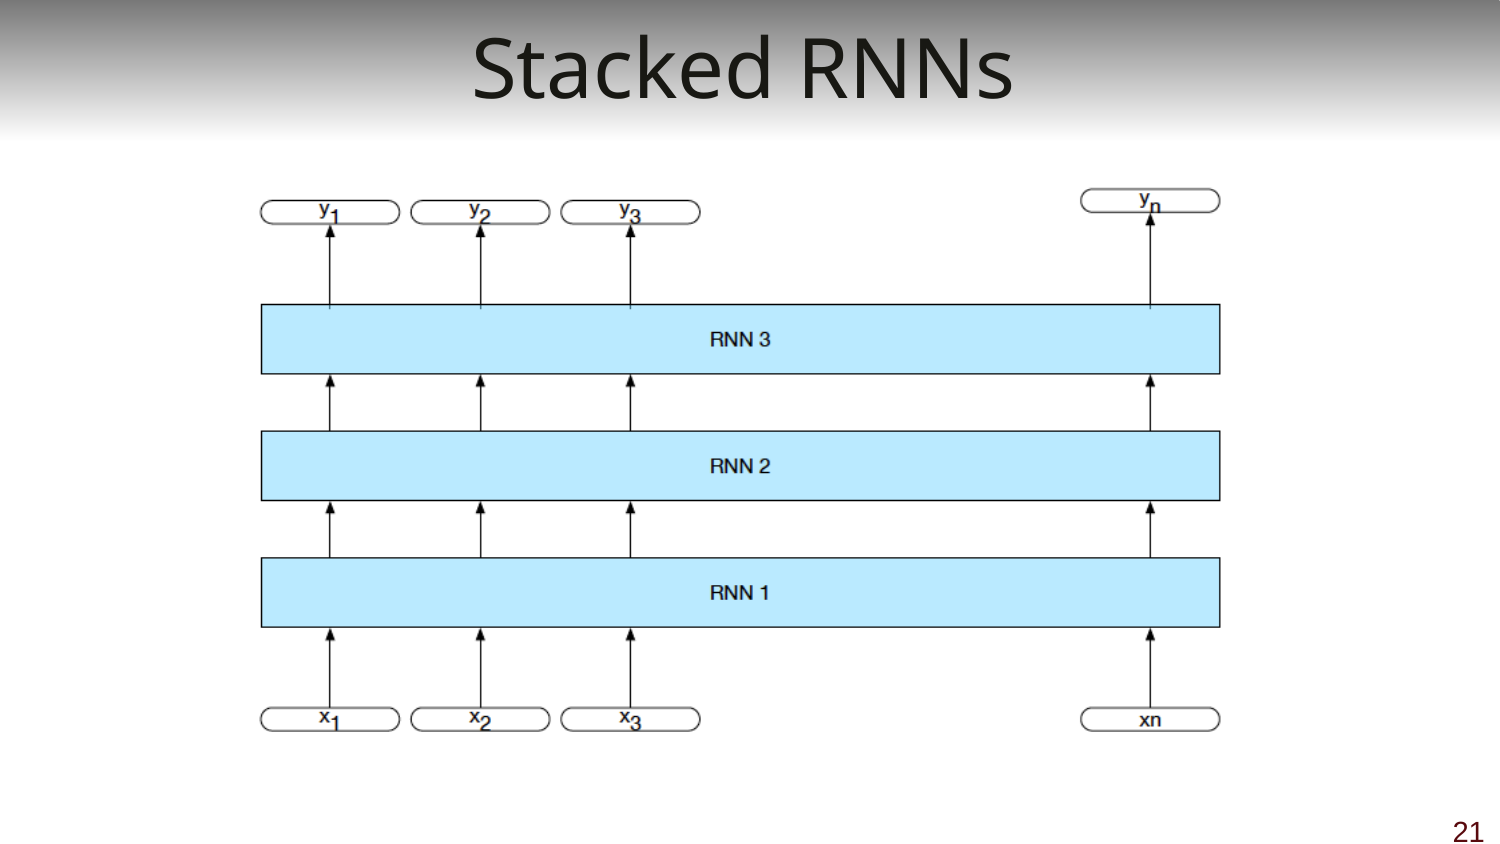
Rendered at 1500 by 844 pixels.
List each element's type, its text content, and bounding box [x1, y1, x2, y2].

title Stacked RNNs [12, 0, 1475, 132]
slide_number 21 [1424, 806, 1500, 844]
picture [249, 184, 1238, 748]
